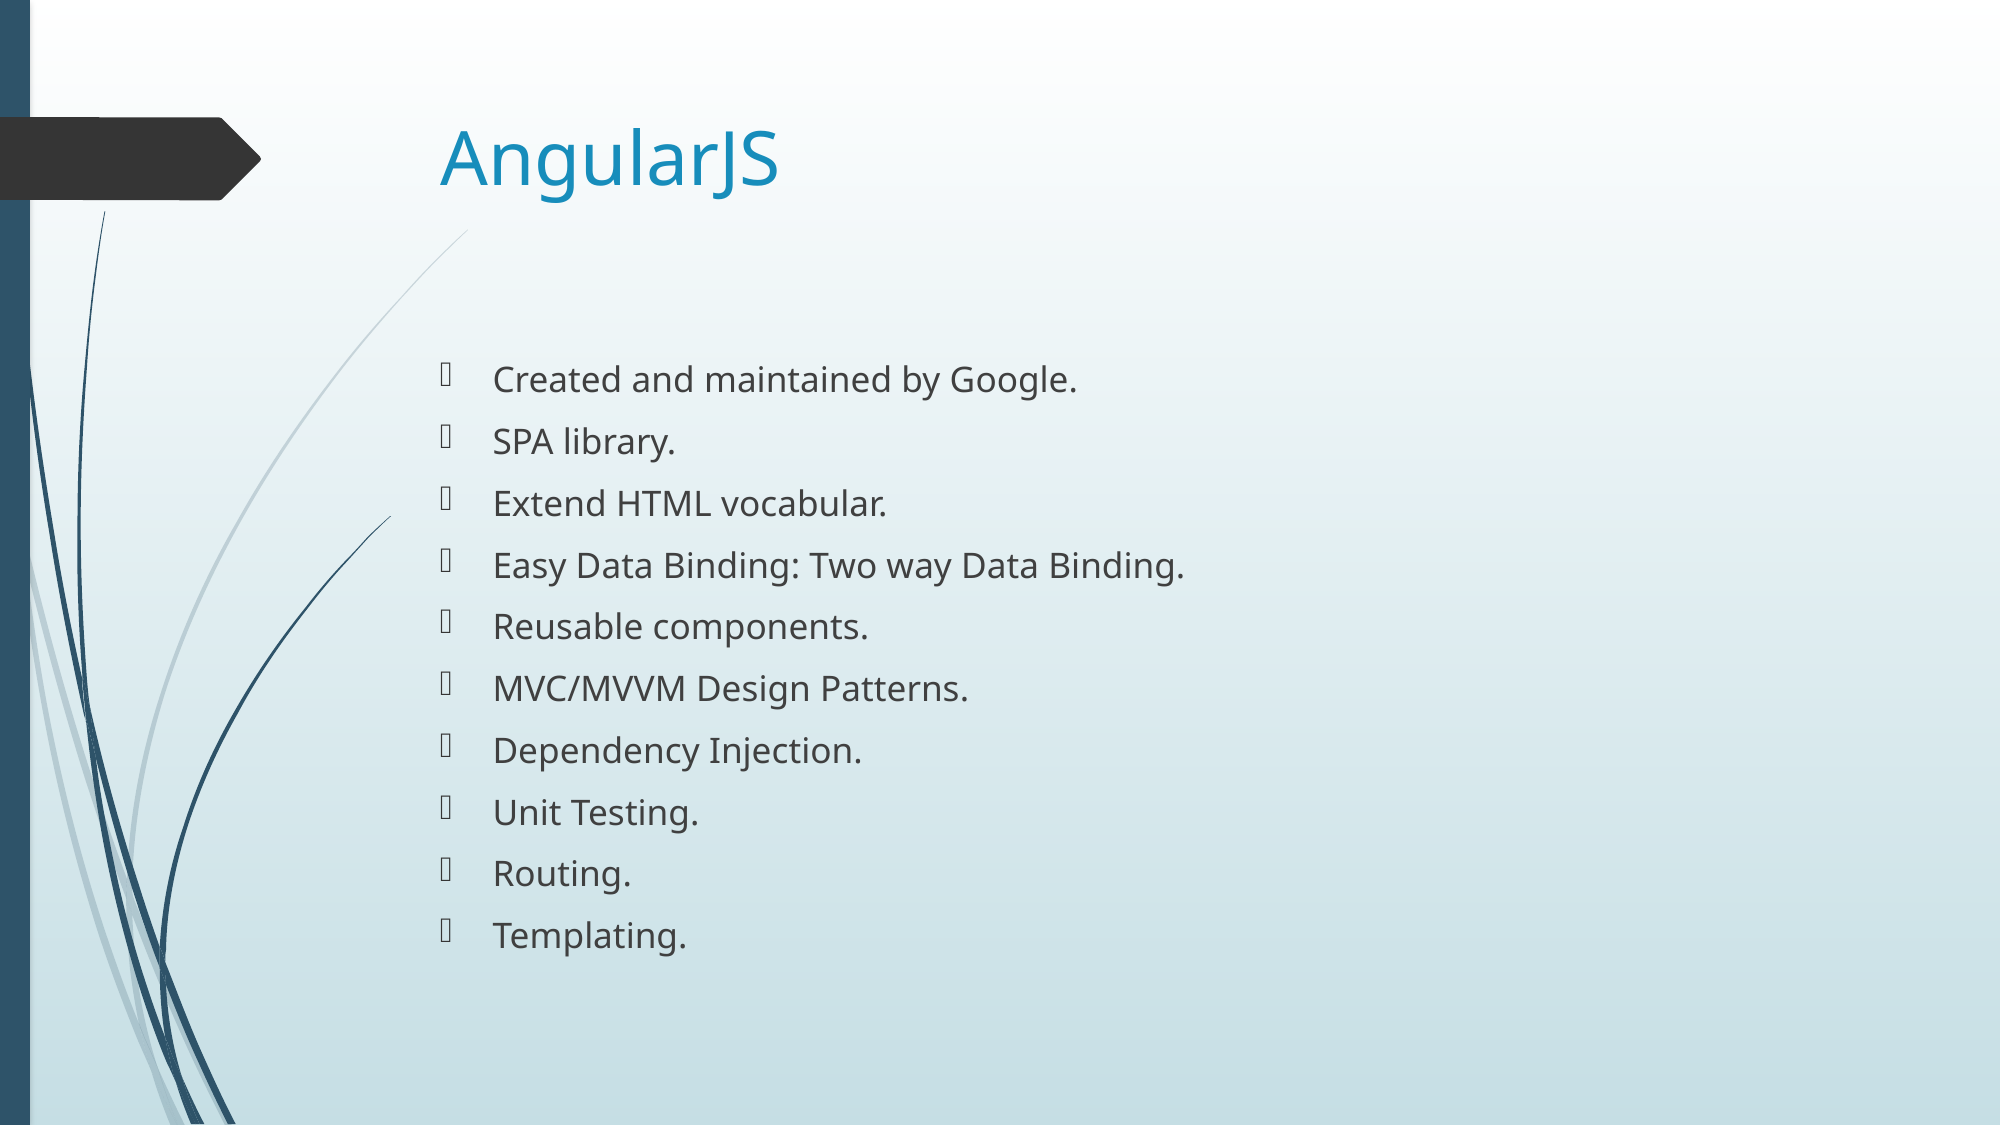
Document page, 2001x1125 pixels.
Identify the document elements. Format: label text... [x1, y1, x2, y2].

list Created and maintained by Google. SPA library. Extend HTML vocabular. Easy Data Binding: Two way Data Binding. Reusable components. MVC/MVVM Design Patterns. Dependency Injection. Unit Testing. Routing. Templating. [424, 350, 1888, 970]
title AngularJS [425, 102, 1888, 313]
